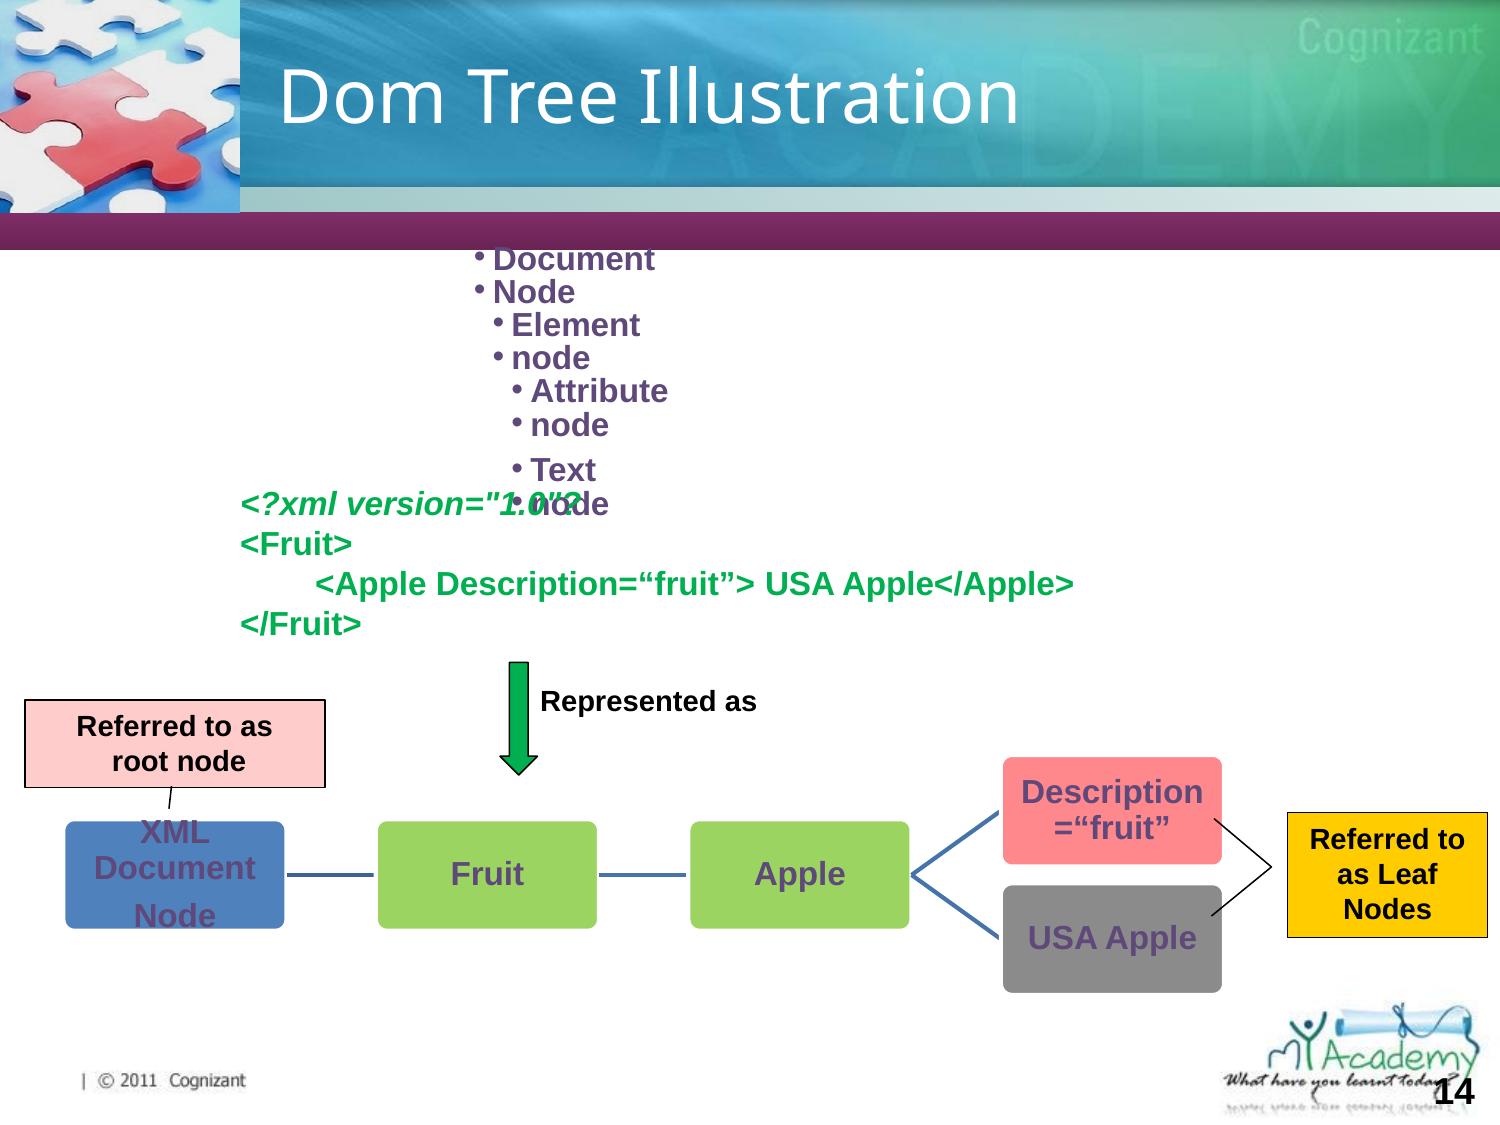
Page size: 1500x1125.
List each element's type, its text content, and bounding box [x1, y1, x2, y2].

picture [0, 250, 1500, 1125]
text_box [509, 662, 529, 753]
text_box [63, 754, 1225, 996]
text_box Referred to as root node [24, 699, 325, 788]
text_box Document Node Element node Attribute node Text node [0, 263, 1153, 539]
title Dom Tree Illustration [262, 0, 1500, 188]
text_box <?xml version="1.0"? <Fruit> <Apple Description=“fruit”> USA Apple</Apple> </Fruit> [149, 474, 1188, 650]
slide_number ‹#› [1418, 1059, 1492, 1112]
text_box Represented as [525, 674, 863, 725]
text_box Referred to as Leaf Nodes [1287, 812, 1488, 938]
picture [0, 0, 262, 213]
